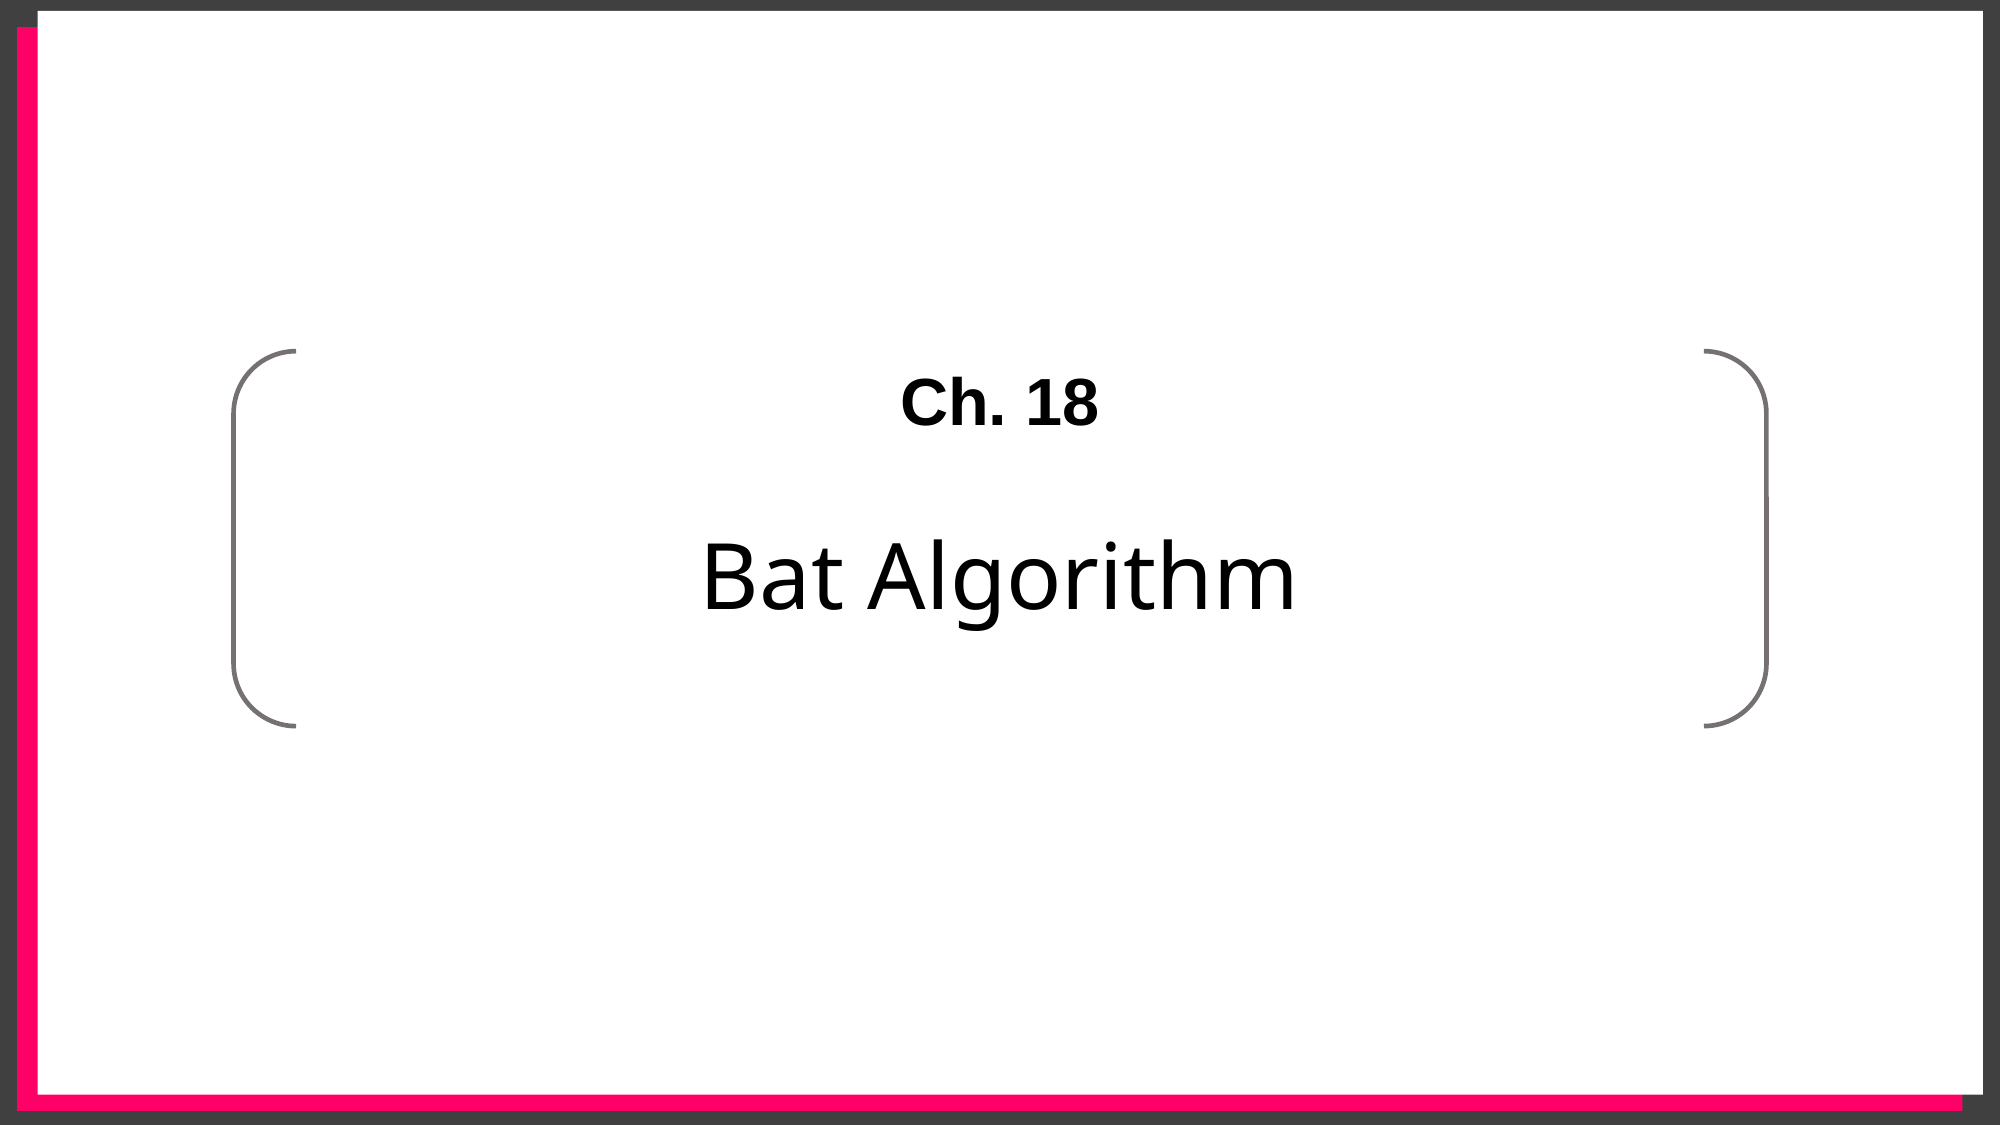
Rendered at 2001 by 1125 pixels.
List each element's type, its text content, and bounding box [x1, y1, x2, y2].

text_box [233, 350, 1767, 727]
slide_number 1 [1412, 1042, 1863, 1103]
